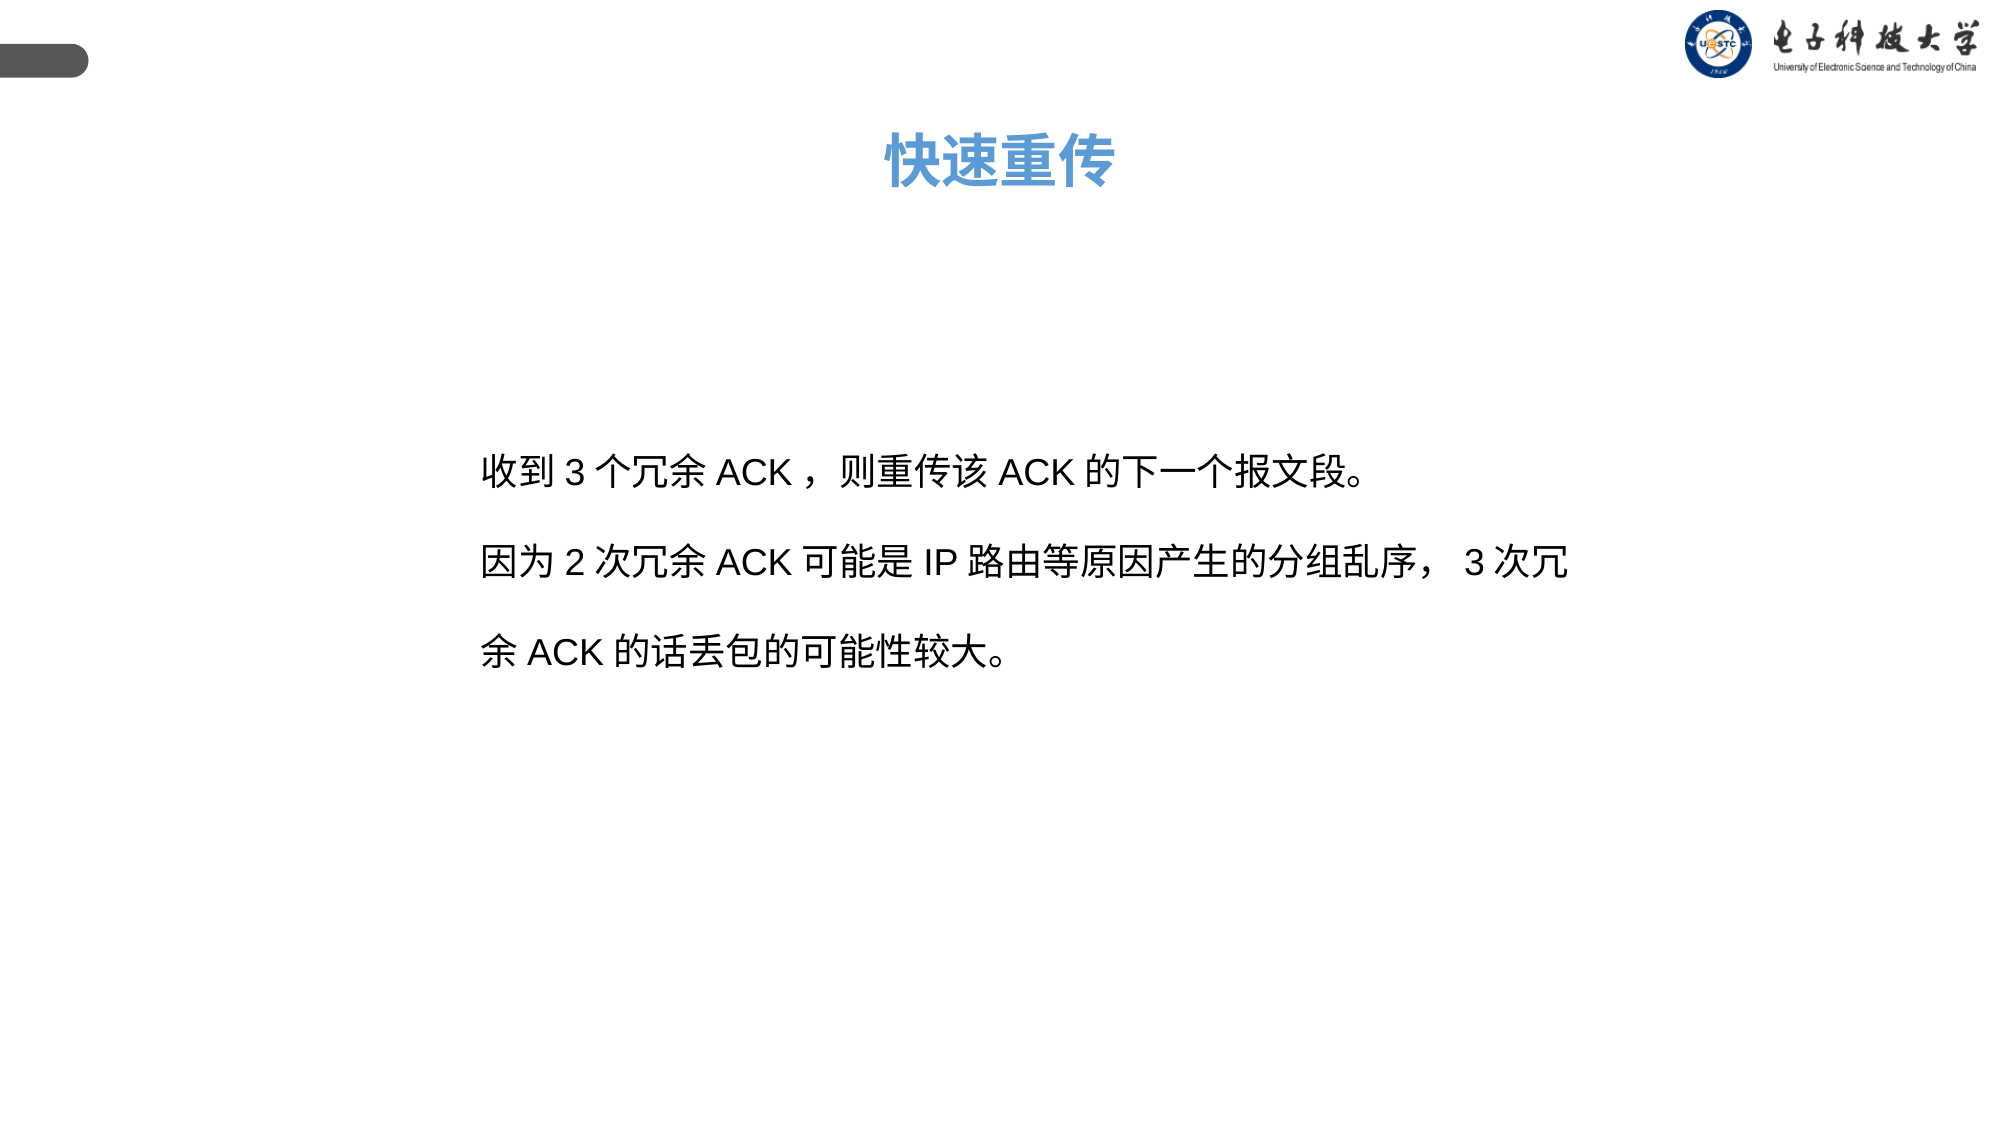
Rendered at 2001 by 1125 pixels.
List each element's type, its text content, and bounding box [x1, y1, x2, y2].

text_box 快速重传 [868, 116, 1132, 202]
picture [1685, 10, 1979, 78]
text_box 收到3个冗余ACK，则重传该ACK的下一个报文段。 因为2次冗余ACK可能是IP路由等原因产生的分组乱序，3次冗余ACK的话丢包的可能性较大。 [465, 395, 1597, 681]
